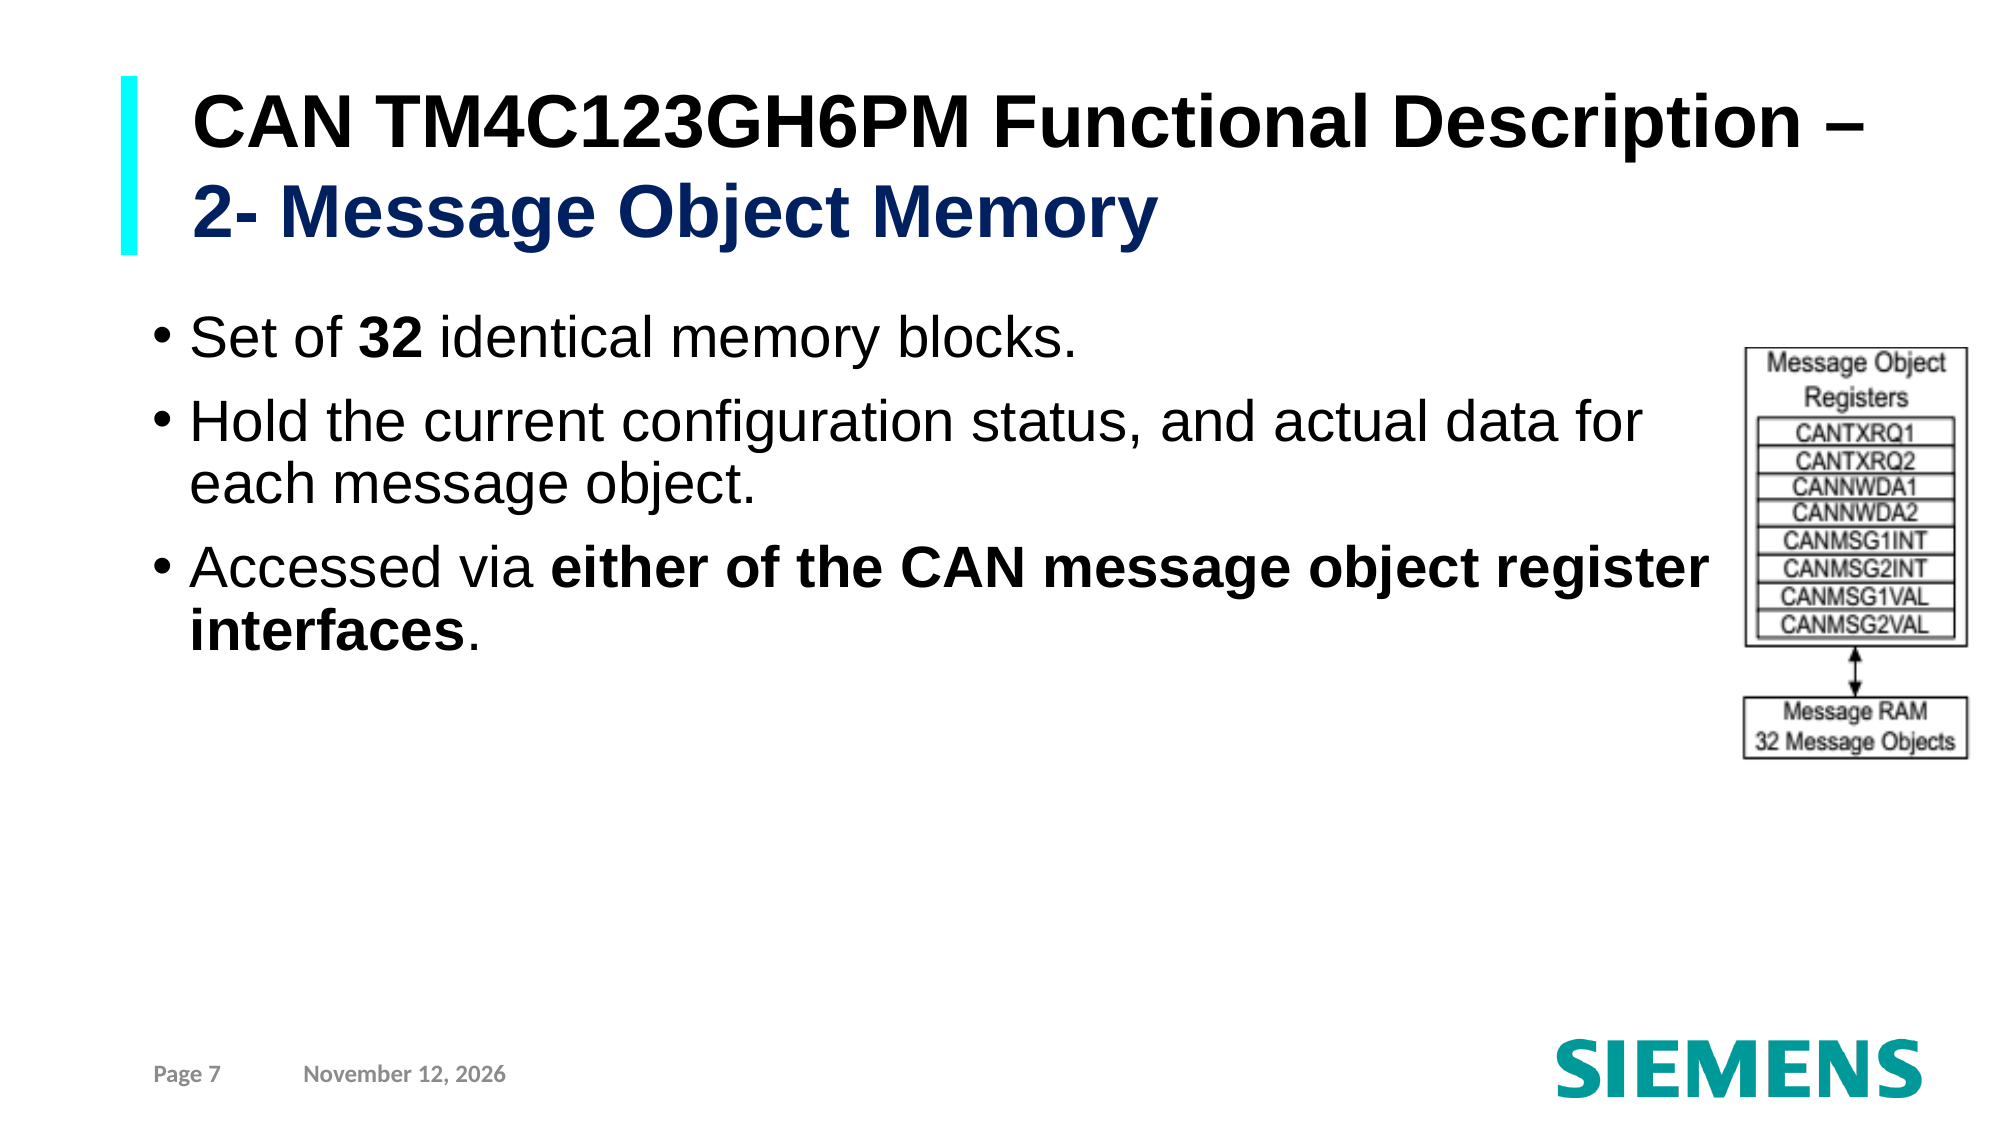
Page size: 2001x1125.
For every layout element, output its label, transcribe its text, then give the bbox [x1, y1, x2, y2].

text_box CAN TM4C123GH6PM Functional Description – 2- Message Object Memory [177, 65, 2000, 261]
picture [1706, 347, 1978, 778]
picture [1555, 1032, 1923, 1106]
picture [120, 76, 138, 255]
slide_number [288, 1042, 739, 1103]
list Set of 32 identical memory blocks. Hold the current configuration status, and actual data for each message object. Accessed via either of the CAN message object register interfaces. [137, 299, 1770, 1014]
slide_number Page 7 [120, 1042, 237, 1103]
